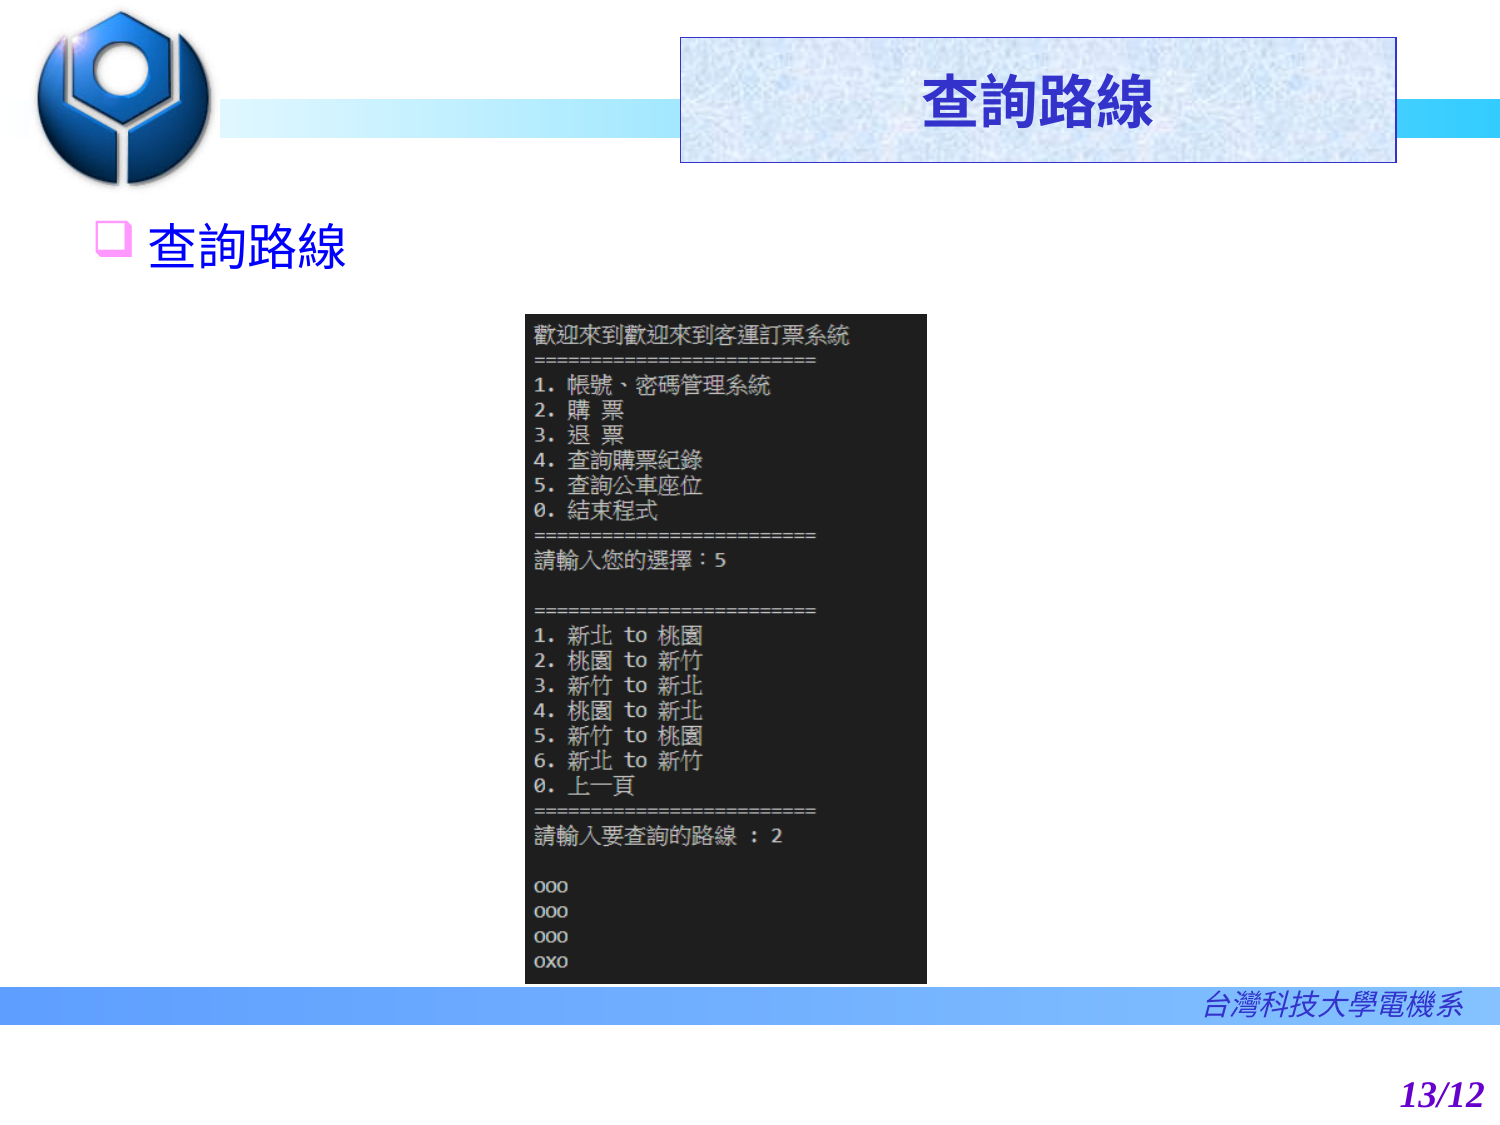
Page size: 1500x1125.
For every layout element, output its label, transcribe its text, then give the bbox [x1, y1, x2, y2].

slide_number 13/12 [1187, 1062, 1500, 1100]
list 查詢路線 [76, 208, 1351, 302]
title 查詢路線 [680, 37, 1397, 163]
picture [29, 0, 220, 200]
picture [525, 314, 927, 984]
